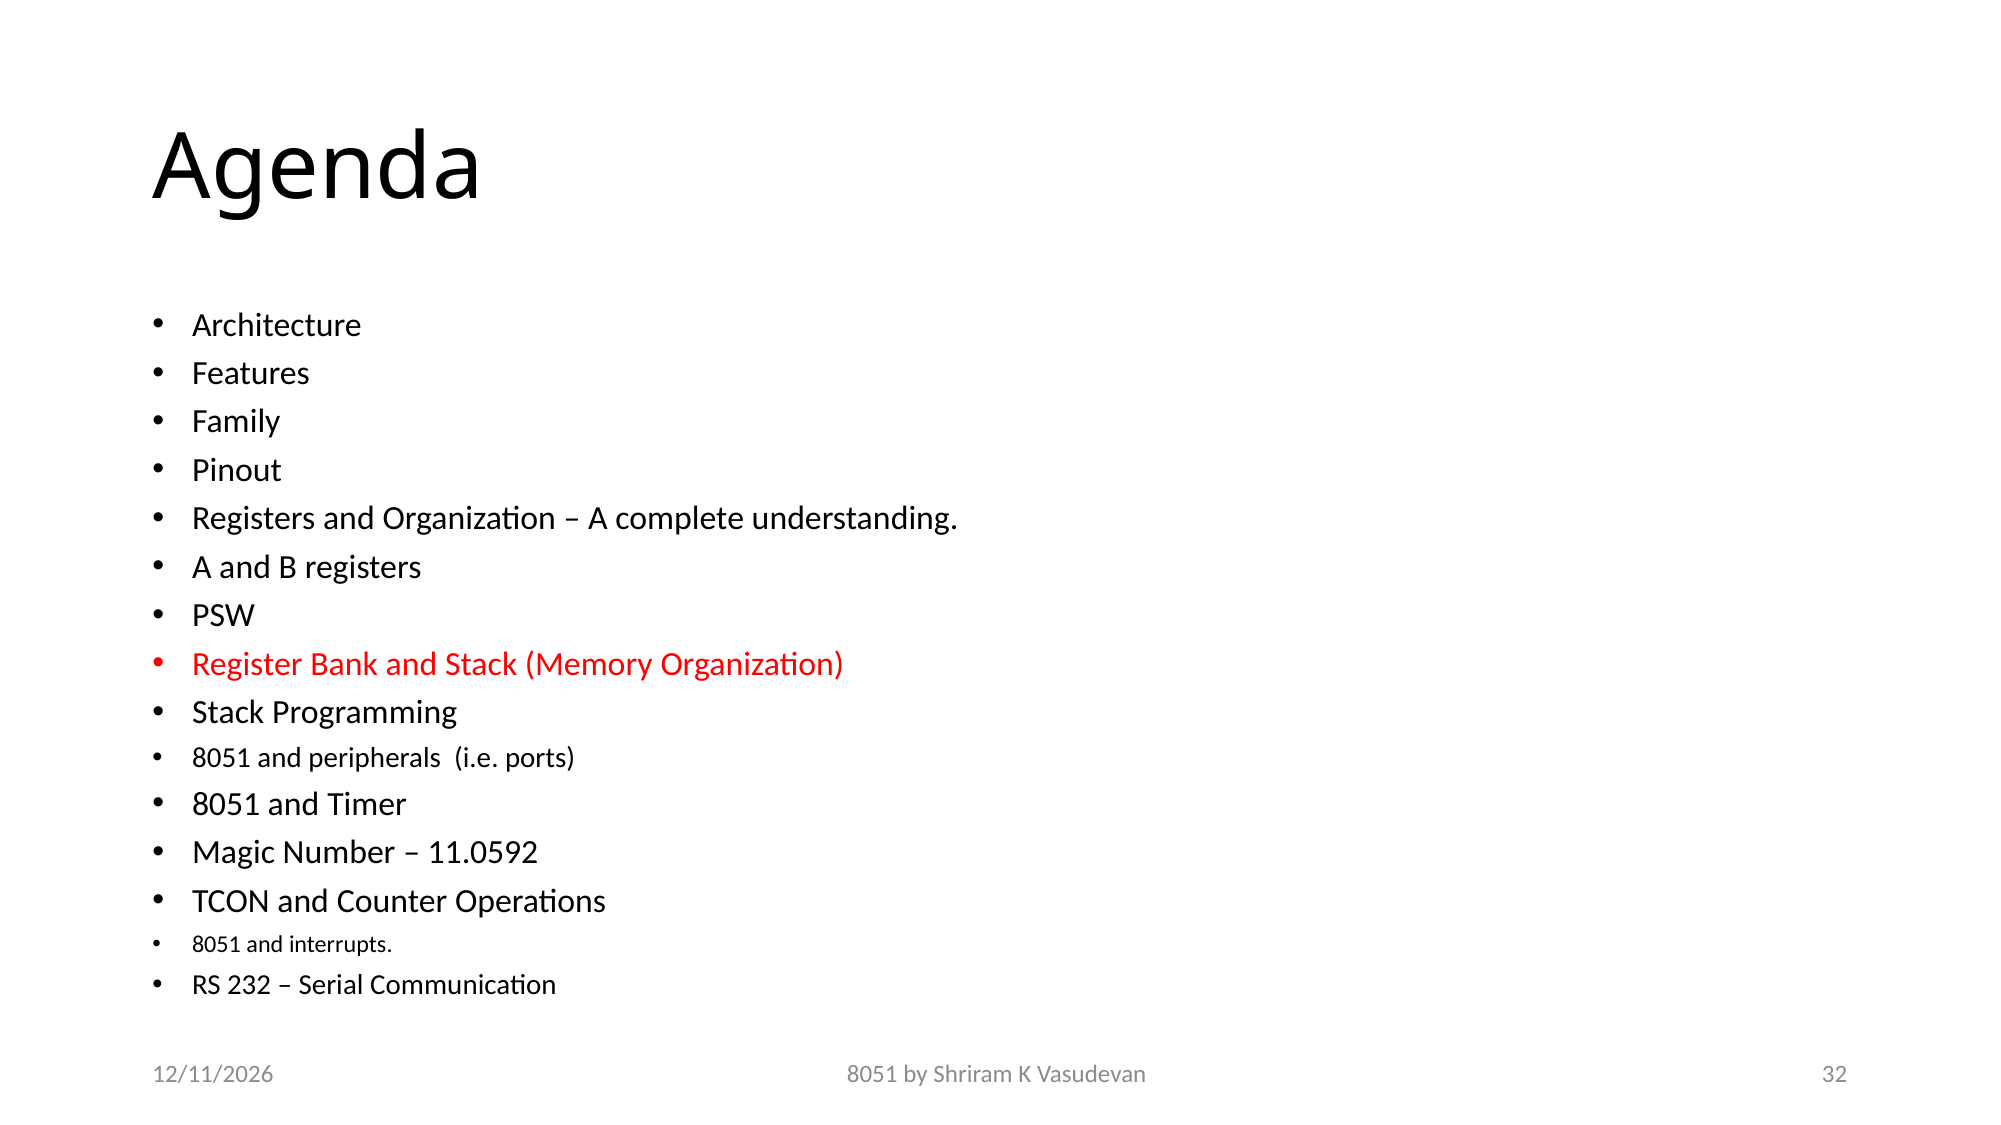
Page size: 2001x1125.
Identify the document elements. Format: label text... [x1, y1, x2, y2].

slide_number 32 [1412, 1042, 1863, 1103]
footer 8051 by Shriram K Vasudevan [662, 1042, 1338, 1103]
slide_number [137, 1042, 588, 1103]
list Architecture Features Family Pinout Registers and Organization – A complete understanding. A and B registers PSW Register Bank and Stack (Memory Organization) Stack Programming 8051 and peripherals (i.e. ports) 8051 and Timer Magic Number – 11.0592 TCON and Counter Operations 8051 and interrupts. RS 232 – Serial Communication [137, 299, 1863, 1014]
title Agenda [137, 59, 1863, 278]
